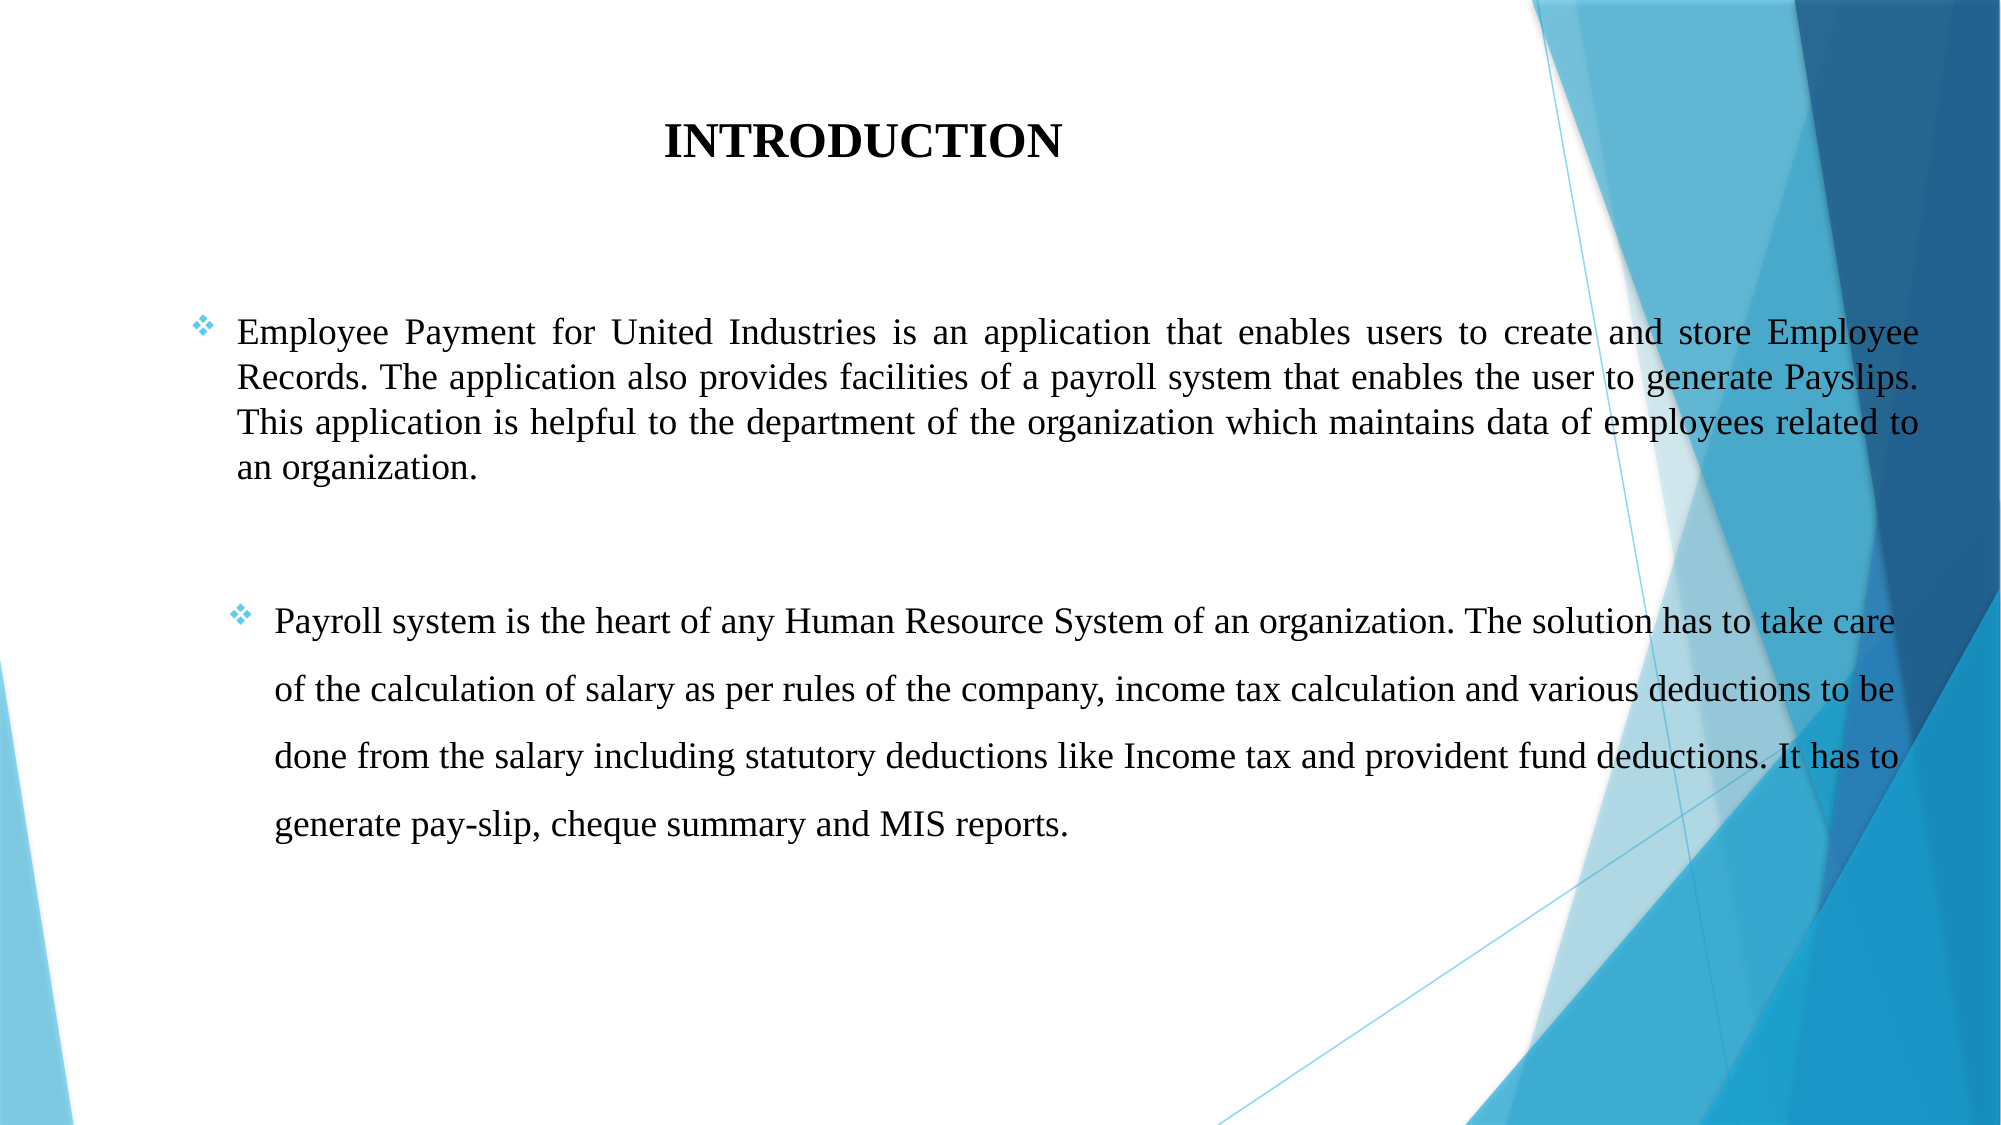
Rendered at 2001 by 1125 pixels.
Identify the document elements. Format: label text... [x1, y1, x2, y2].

list Employee Payment for United Industries is an application that enables users to create and store Employee Records. The application also provides facilities of a payroll system that enables the user to generate Payslips. This application is helpful to the department of the organization which maintains data of employees related to an organization. Payroll system is the heart of any Human Resource System of an organization. The solution has to take care of the calculation of salary as per rules of the company, income tax calculation and various deductions to be done from the salary including statutory deductions like Income tax and provident fund deductions. It has to generate pay-slip, cheque summary and MIS reports. [137, 299, 1937, 1014]
title INTRODUCTION [111, 99, 1522, 317]
